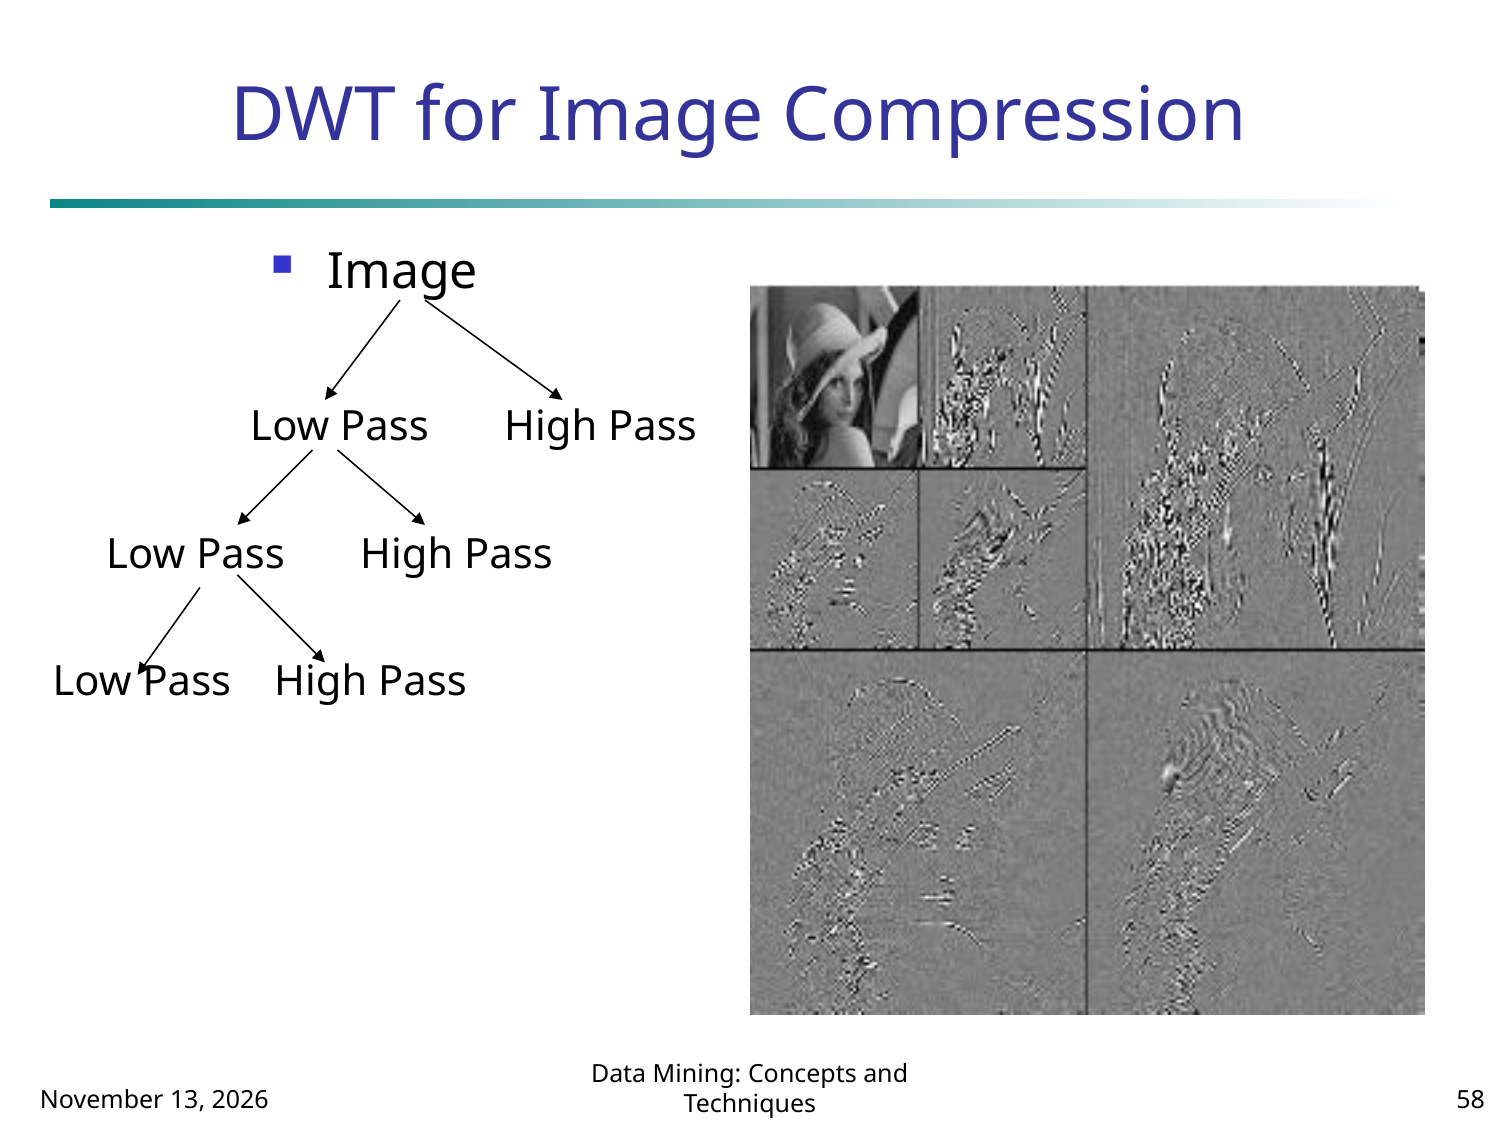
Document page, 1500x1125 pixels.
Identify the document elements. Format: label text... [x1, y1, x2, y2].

slide_number 58 [1187, 1062, 1500, 1125]
text_box [337, 449, 425, 526]
footer Data Mining: Concepts and Techniques [512, 1062, 988, 1125]
text_box [137, 587, 201, 676]
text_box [750, 284, 1426, 1016]
title DWT for Image Compression [99, 62, 1379, 163]
text_box [324, 299, 401, 400]
list Image Low Pass High Pass Low Pass High Pass Low Pass High Pass [37, 224, 713, 1051]
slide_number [24, 1062, 338, 1125]
text_box [237, 574, 325, 663]
text_box [424, 299, 563, 400]
text_box [237, 449, 313, 526]
